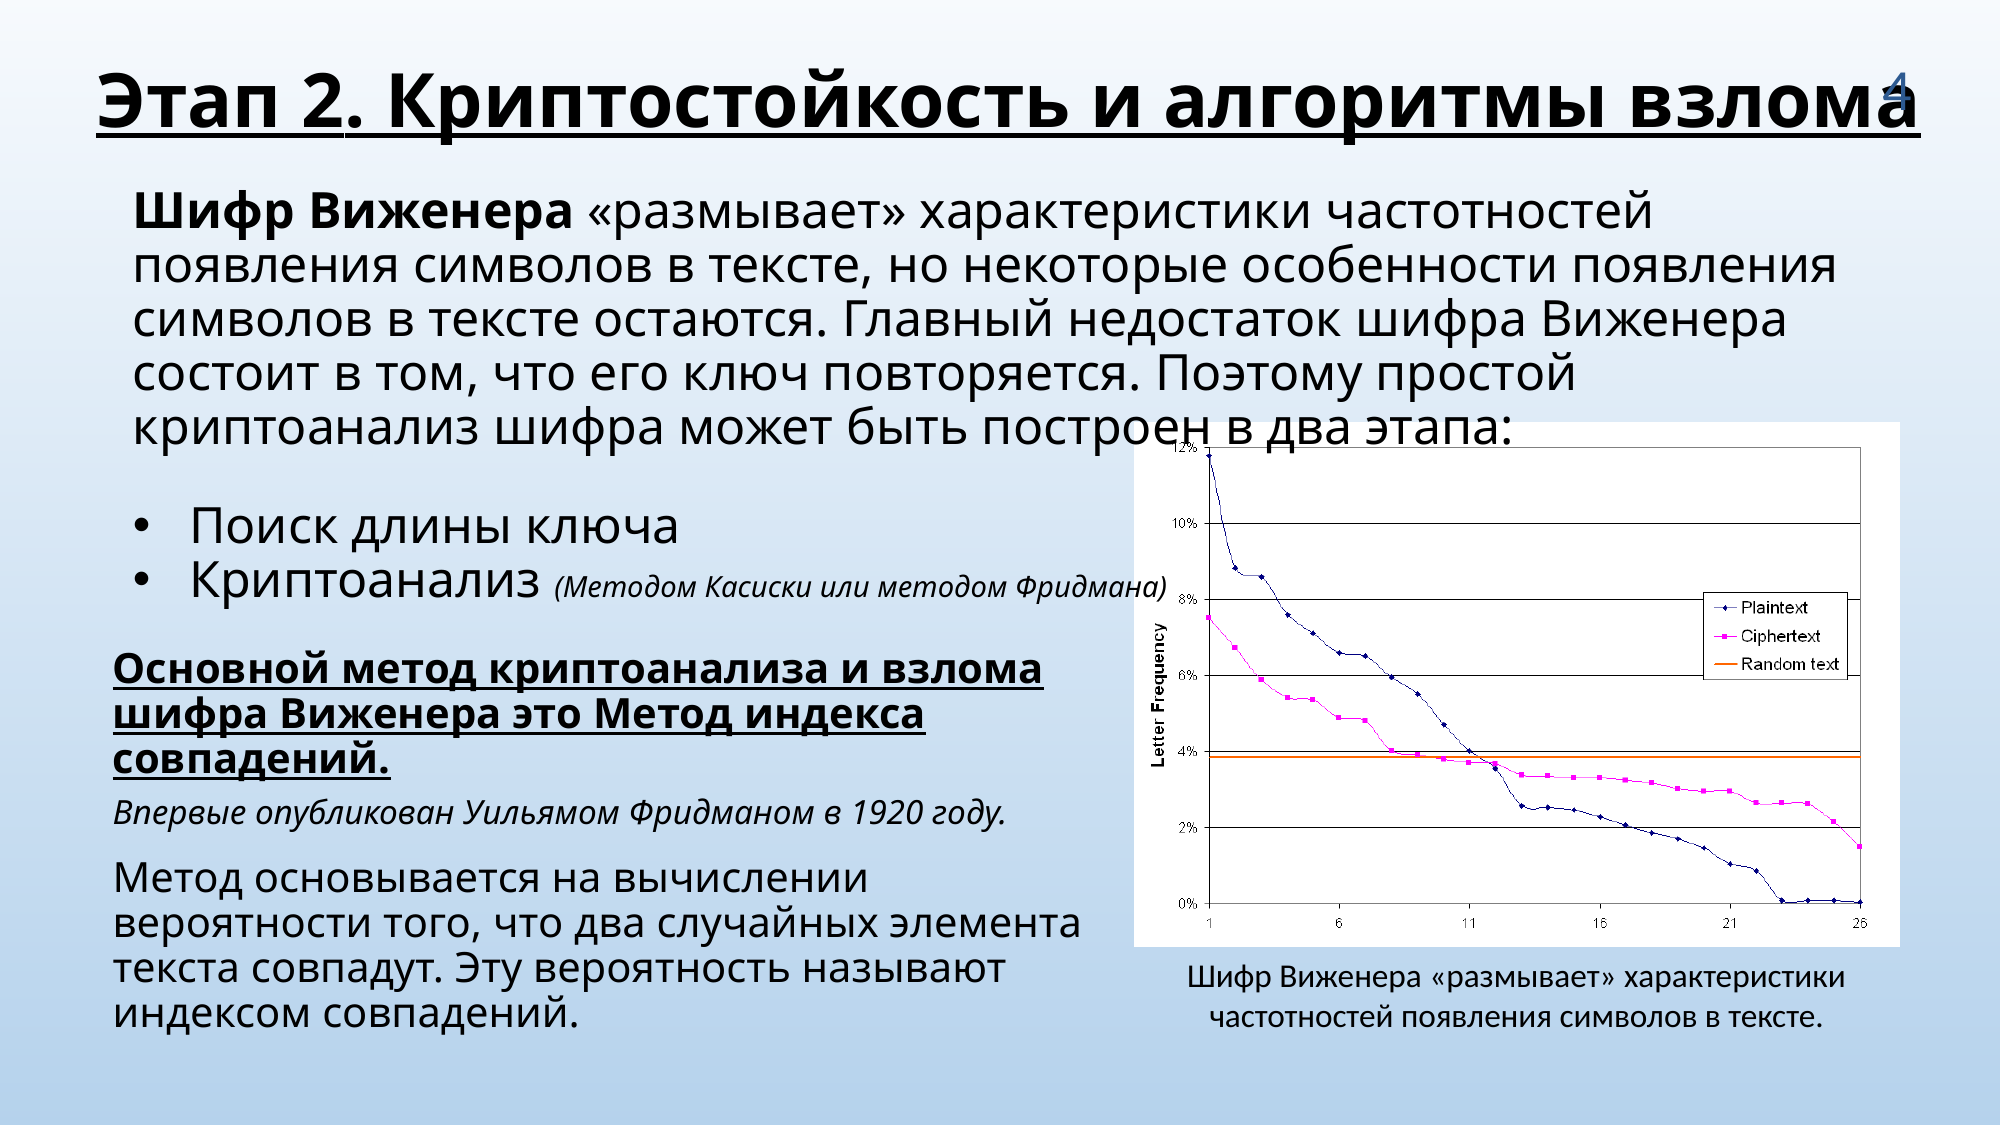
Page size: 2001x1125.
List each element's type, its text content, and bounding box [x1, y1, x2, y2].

picture [1134, 422, 1900, 947]
text_box Шифр Виженера «размывает» характеристики частотностей появления символов в тексте. [1115, 946, 1940, 1042]
text_box Этап 2. Криптостойкость и алгоритмы взлома [81, 55, 1958, 166]
text_box Шифр Виженера «размывает» характеристики частотностей появления символов в тексте, но некоторые особенности появления символов в тексте остаются. Главный недостаток шифра Виженера состоит в том, что его ключ повторяется. Поэтому простой криптоанализ шифра может быть построен в два этапа: Поиск длины ключа Криптоанализ (Методом Касиски или методом Фридмана) [118, 178, 1858, 585]
slide_number 4 [1476, 56, 1927, 117]
text_box Основной метод криптоанализа и взлома шифра Виженера это Метод индекса совпадений. Впервые опубликован Уильямом Фридманом в 1920 году. Метод основывается на вычислении вероятности того, что два случайных элемента текста совпадут. Эту вероятность называют индексом совпадений. [97, 640, 1115, 1048]
